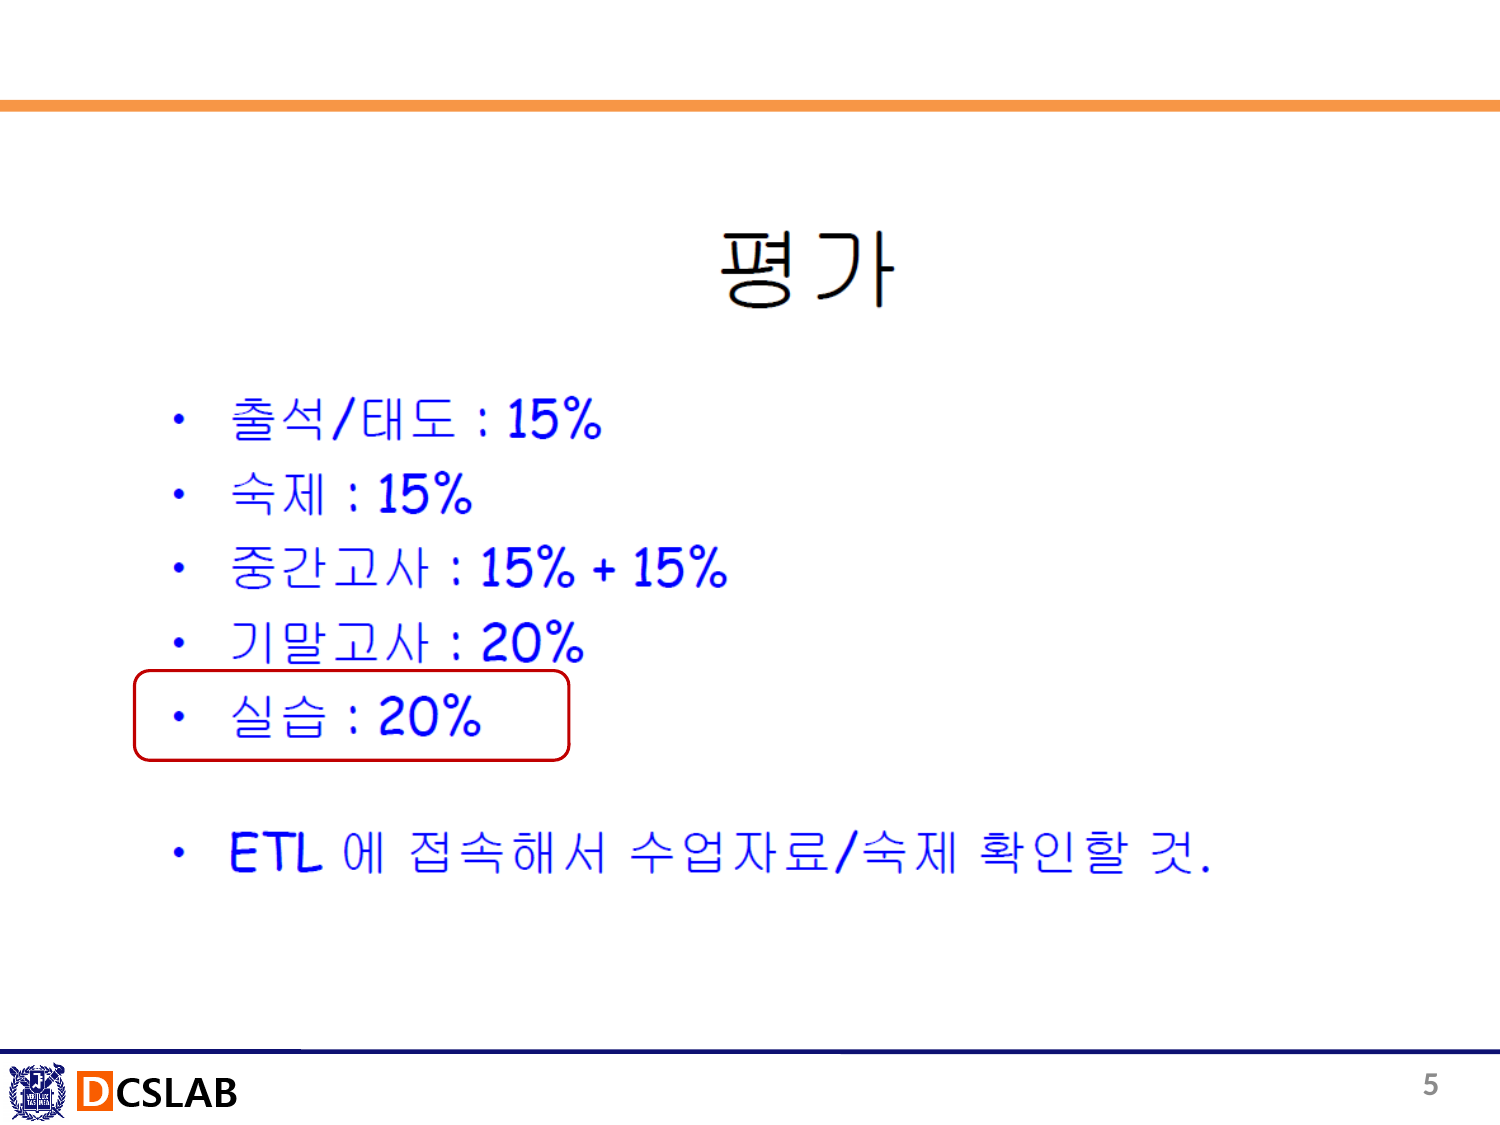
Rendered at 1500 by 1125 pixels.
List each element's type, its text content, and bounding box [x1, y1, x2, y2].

picture [126, 208, 1374, 917]
slide_number 5 [1116, 1051, 1455, 1112]
picture [71, 1058, 242, 1118]
picture [3, 1062, 69, 1122]
